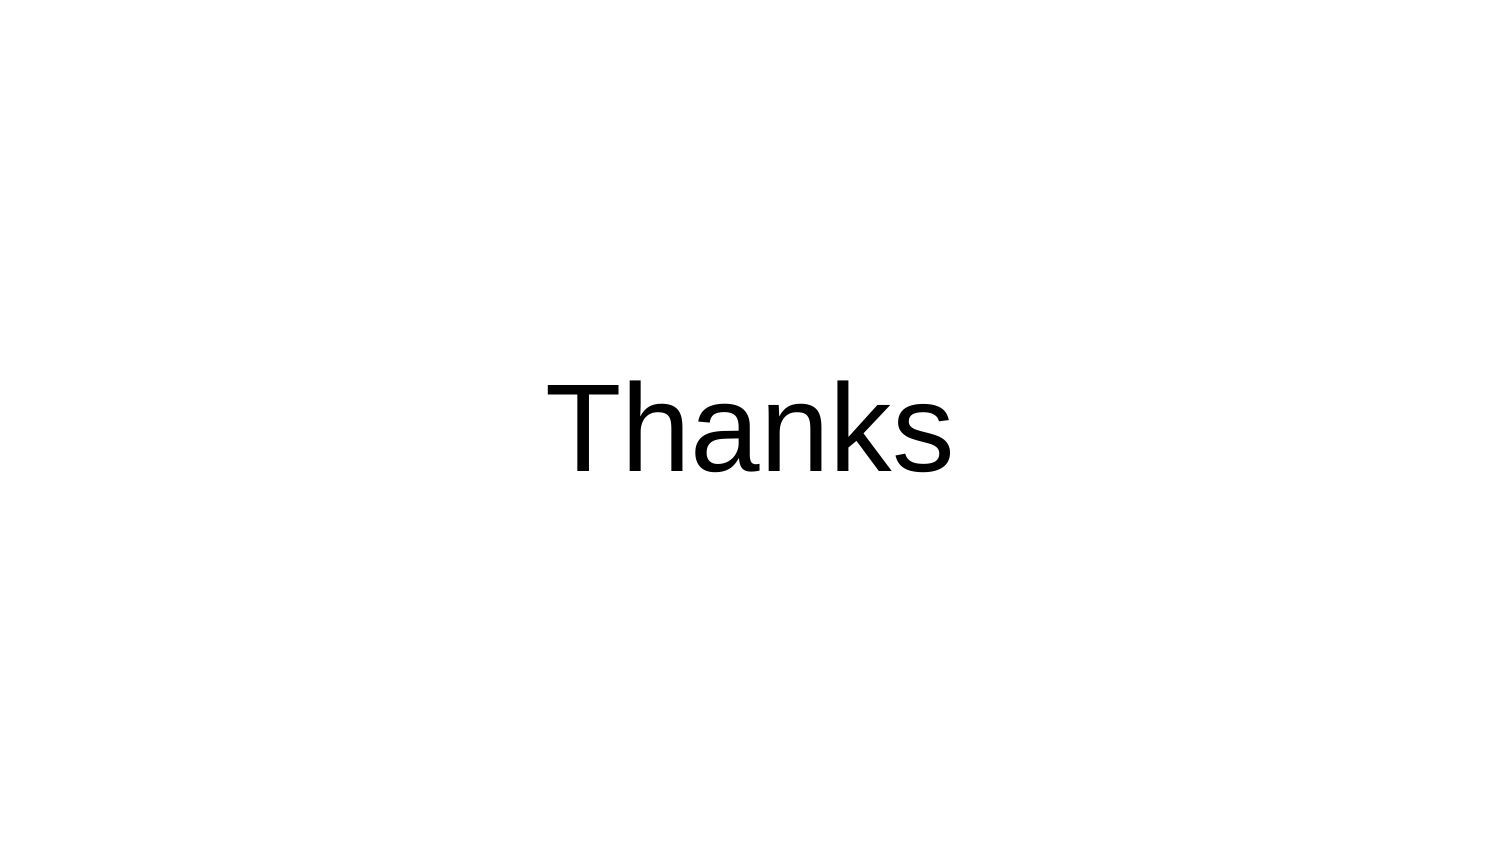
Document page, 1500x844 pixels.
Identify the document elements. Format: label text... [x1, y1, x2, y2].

title Thanks [51, 352, 1449, 491]
